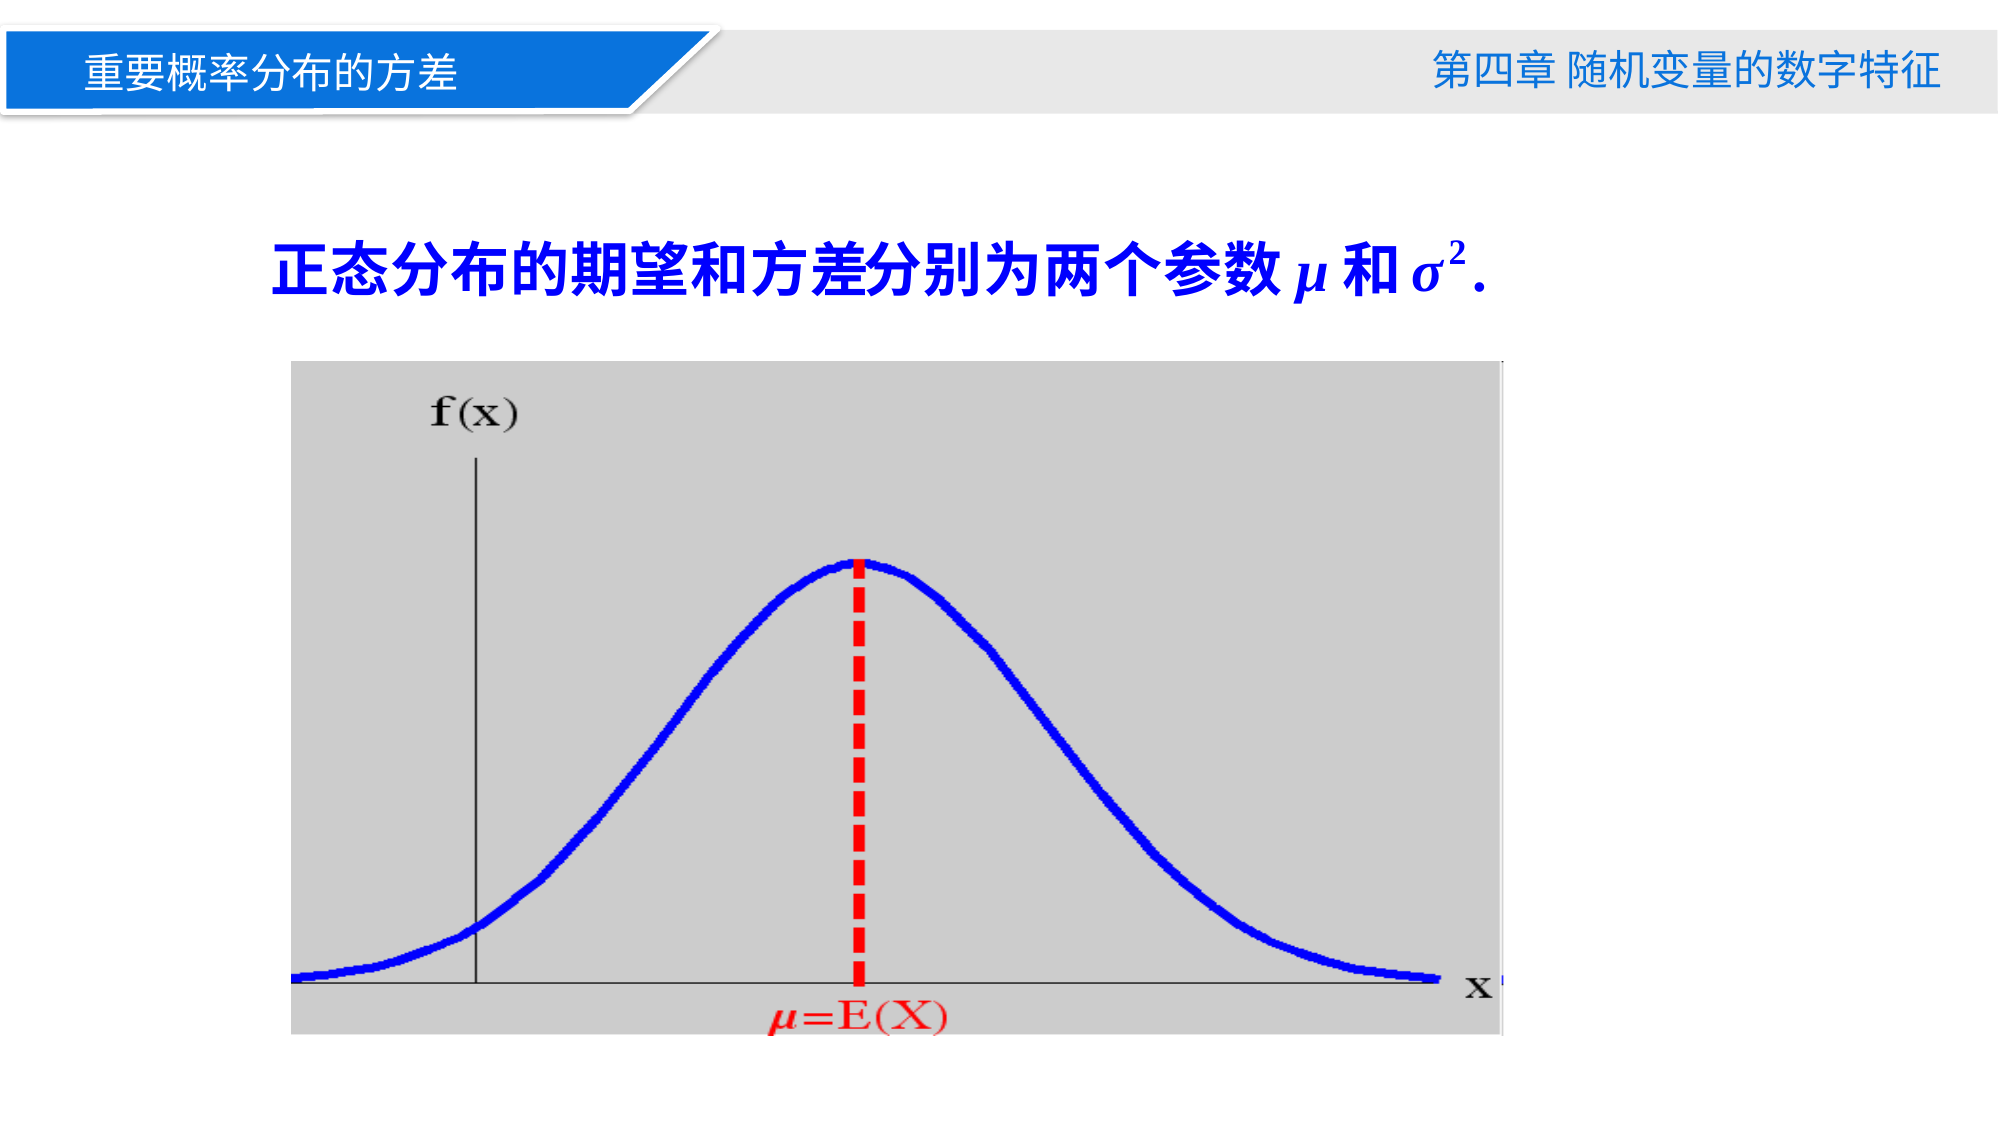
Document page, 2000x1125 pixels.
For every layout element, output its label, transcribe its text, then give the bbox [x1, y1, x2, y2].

text_box [638, 27, 2000, 116]
text_box 重要概率分布的方差 [68, 39, 474, 104]
text_box [0, 25, 721, 115]
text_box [269, 231, 1504, 310]
text_box 第四章 随机变量的数字特征 [1417, 36, 1957, 101]
picture [290, 361, 1504, 1036]
